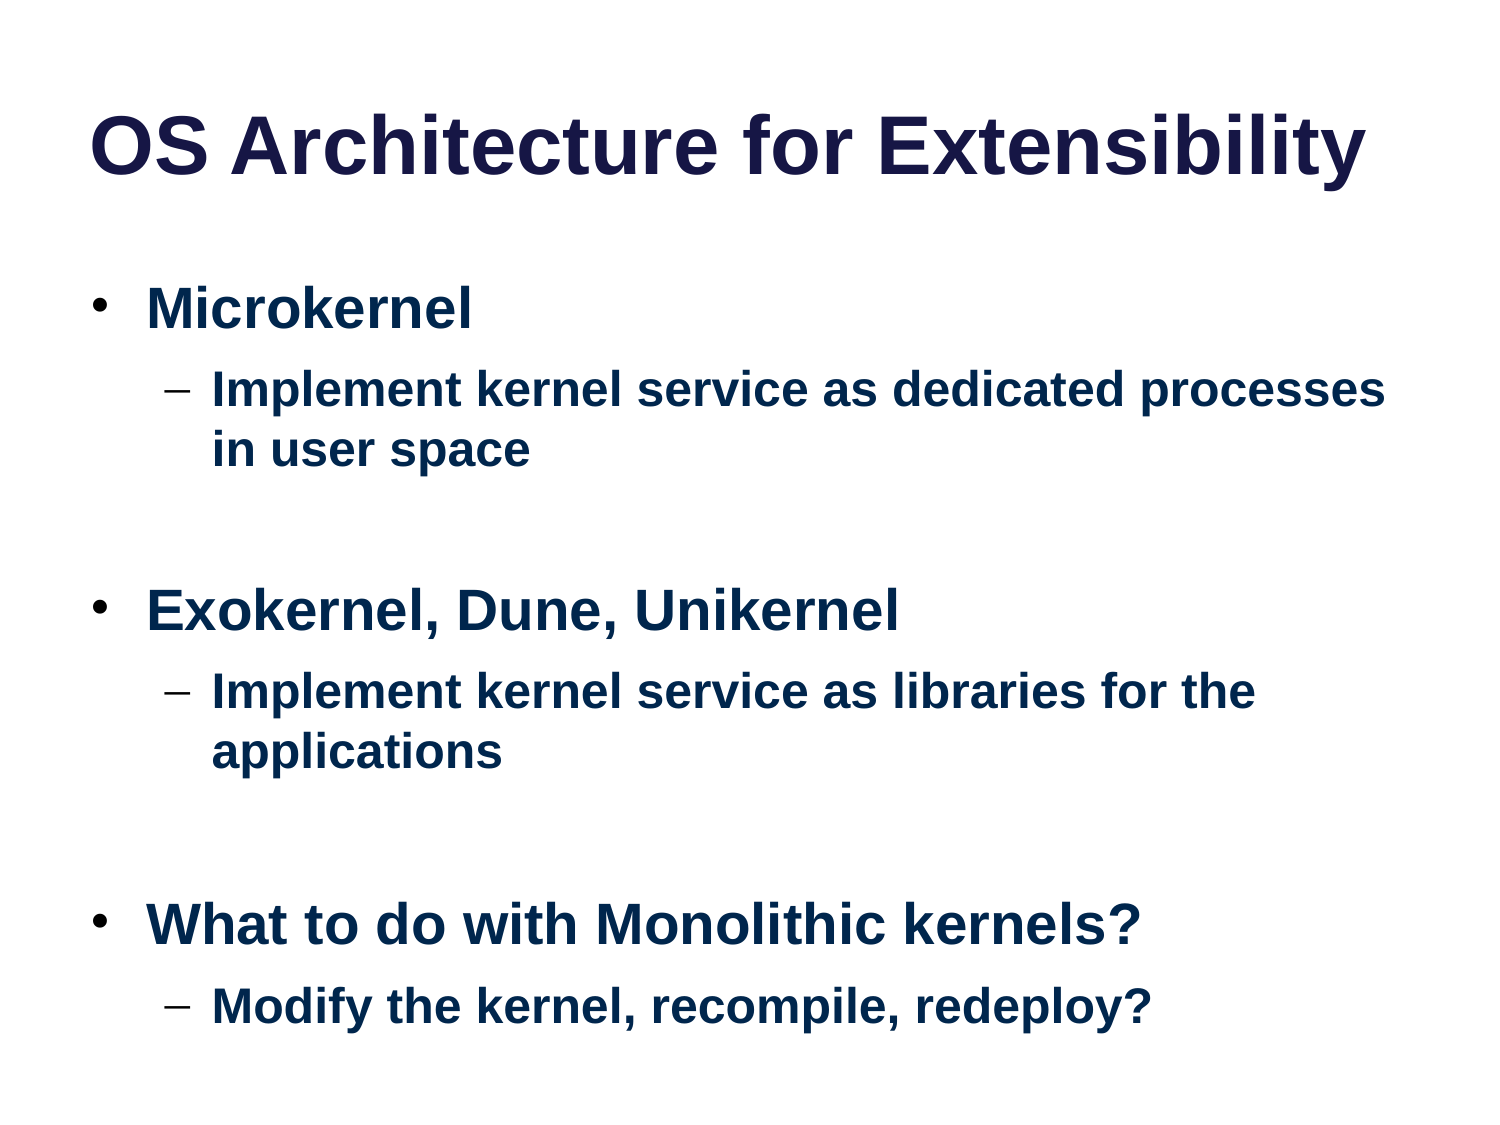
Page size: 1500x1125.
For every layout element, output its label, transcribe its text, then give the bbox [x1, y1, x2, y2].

title OS Architecture for Extensibility [75, 0, 1425, 200]
text_box Microkernel Implement kernel service as dedicated processes in user space Exokernel, Dune, Unikernel Implement kernel service as libraries for the applications What to do with Monolithic kernels? Modify the kernel, recompile, redeploy? [75, 262, 1425, 937]
